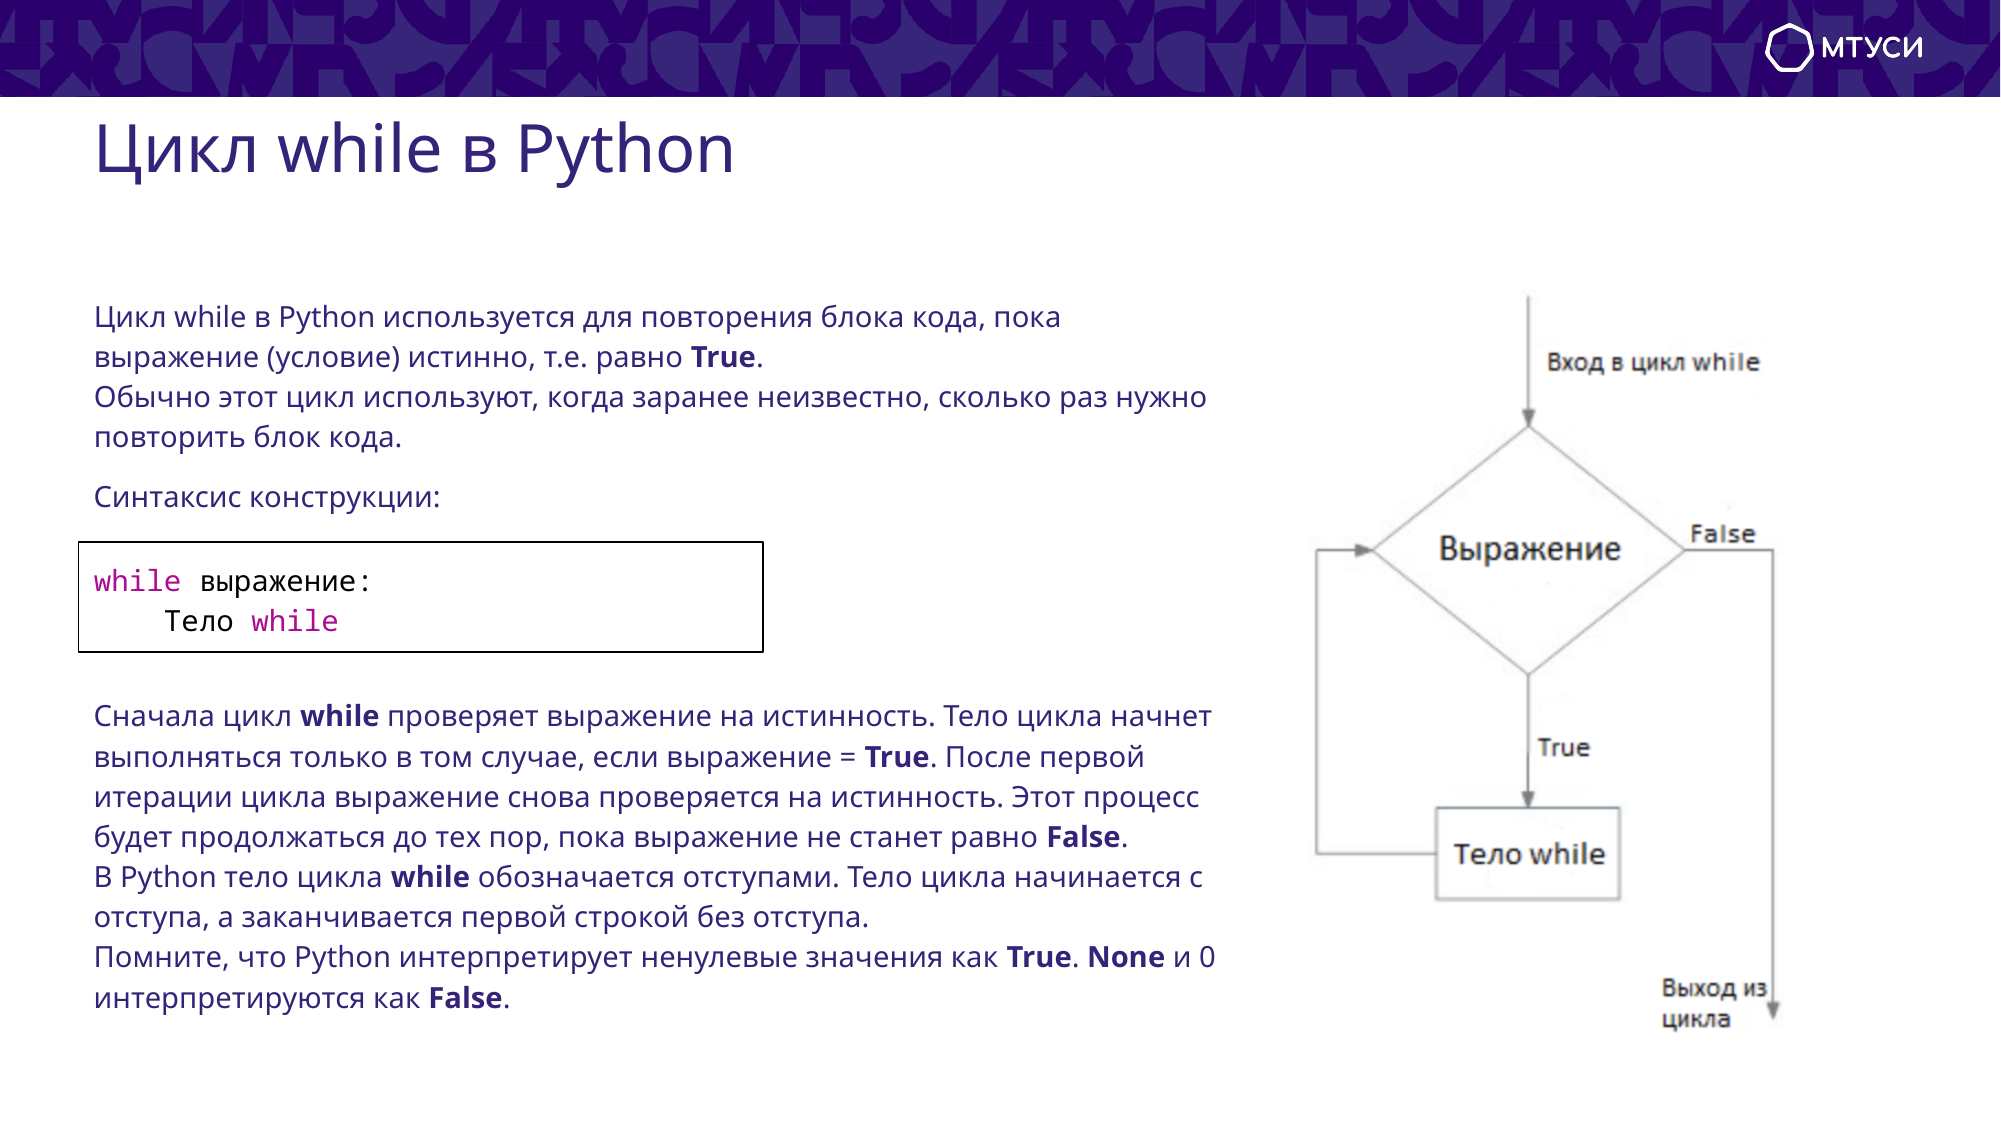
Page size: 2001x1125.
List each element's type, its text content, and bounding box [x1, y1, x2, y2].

list Цикл while в Python используется для повторения блока кода, пока выражение (условие) истинно, т.е. равно True. Обычно этот цикл используют, когда заранее неизвестно, сколько раз нужно повторить блок кода. [78, 285, 1236, 455]
title Цикл while в Python [78, 98, 1921, 286]
text_box Синтаксис конструкции: [78, 467, 842, 529]
text_box while выражение: Тело while [78, 541, 764, 653]
picture [0, 0, 2001, 97]
text_box Сначала цикл while проверяет выражение на истинность. Тело цикла начнет выполняться только в том случае, если выражение = True. После первой итерации цикла выражение снова проверяется на истинность. Этот процесс будет продолжаться до тех пор, пока выражение не станет равно False. В Python тело цикла while обозначается отступами. Тело цикла начинается с отступа, а заканчивается первой строкой без отступа. Помните, что Python интерпретирует ненулевые значения как True. None и 0 интерпретируются как False. [78, 677, 1255, 1029]
picture [1260, 278, 1904, 1069]
